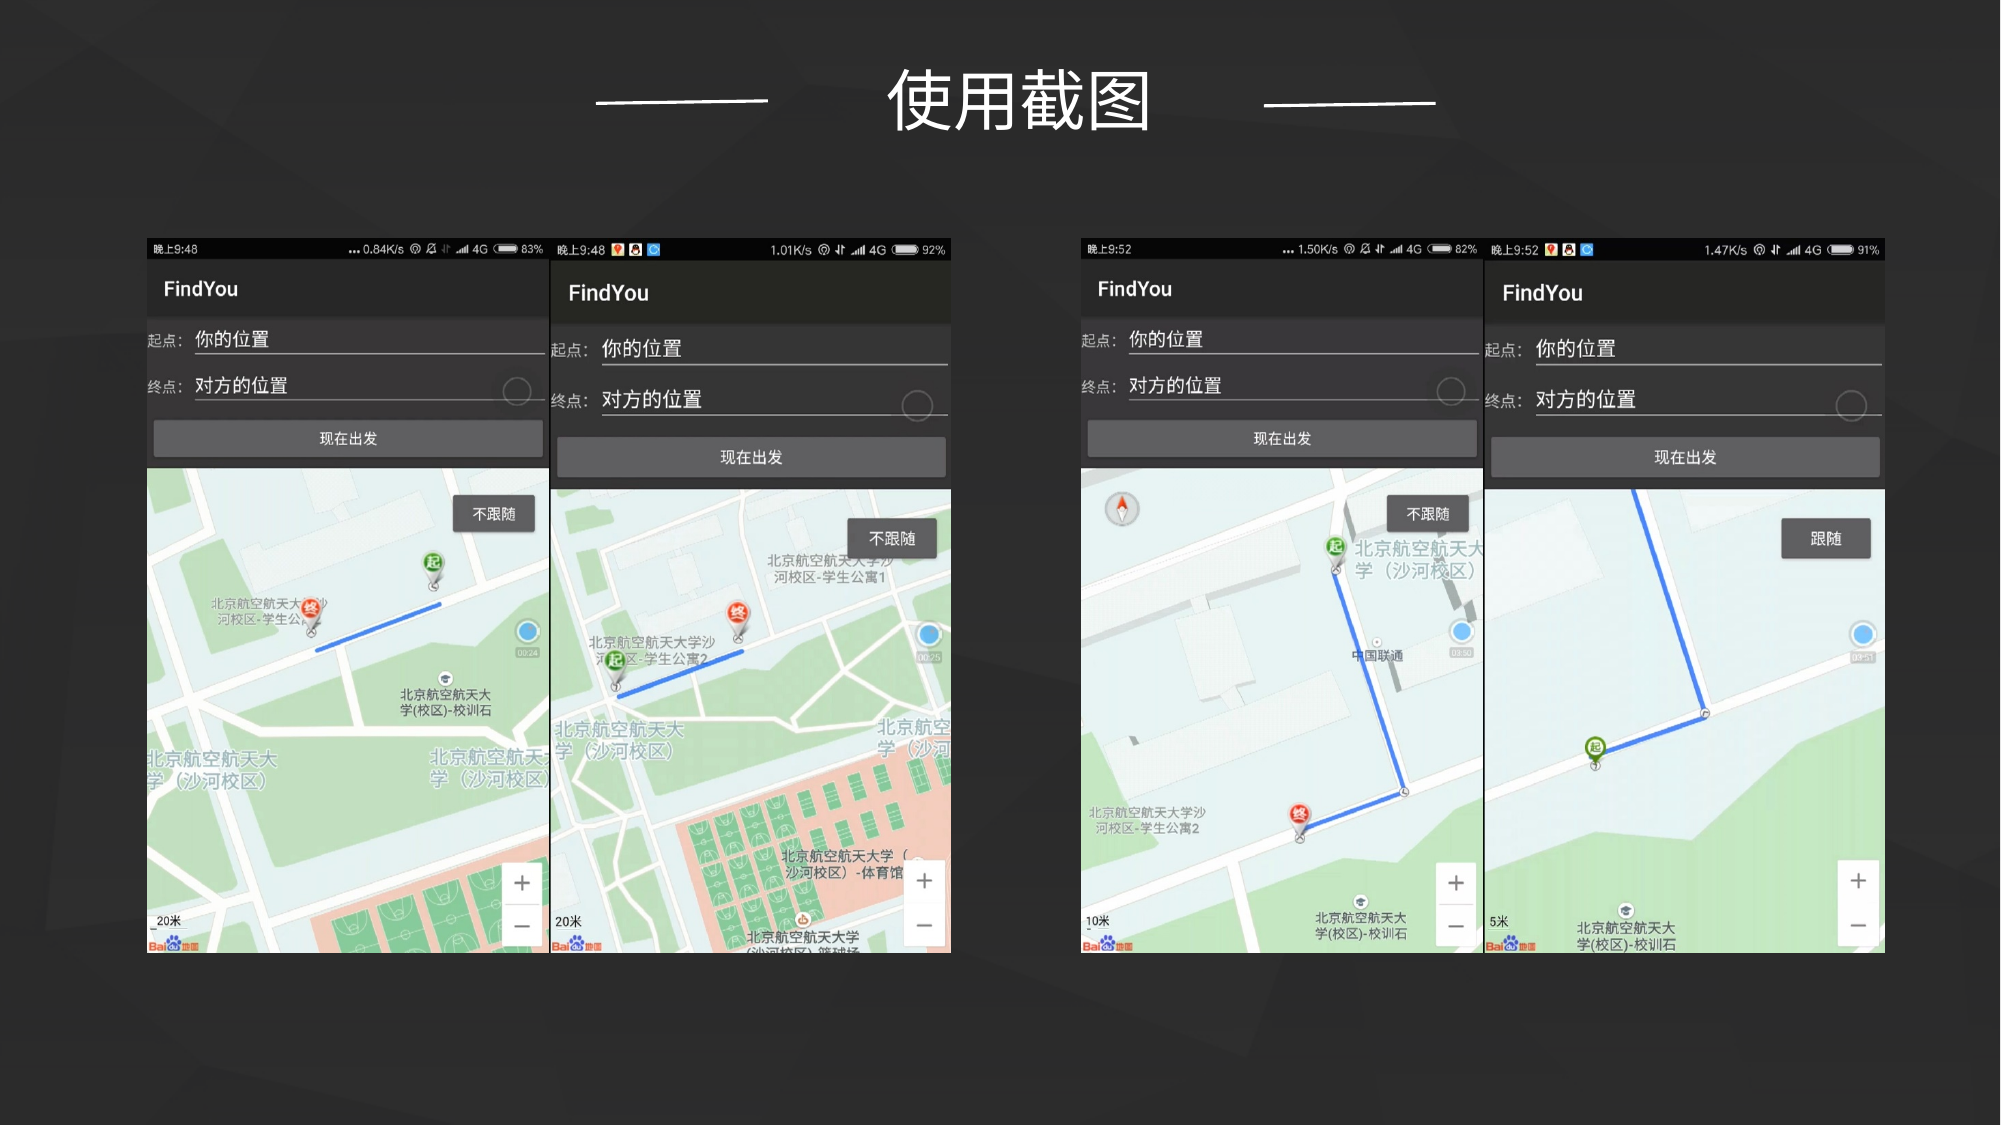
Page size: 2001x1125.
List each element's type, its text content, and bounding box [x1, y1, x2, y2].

text_box 使用截图 [767, 51, 1272, 146]
picture [0, 0, 2001, 1125]
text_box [595, 100, 768, 104]
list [147, 238, 951, 953]
